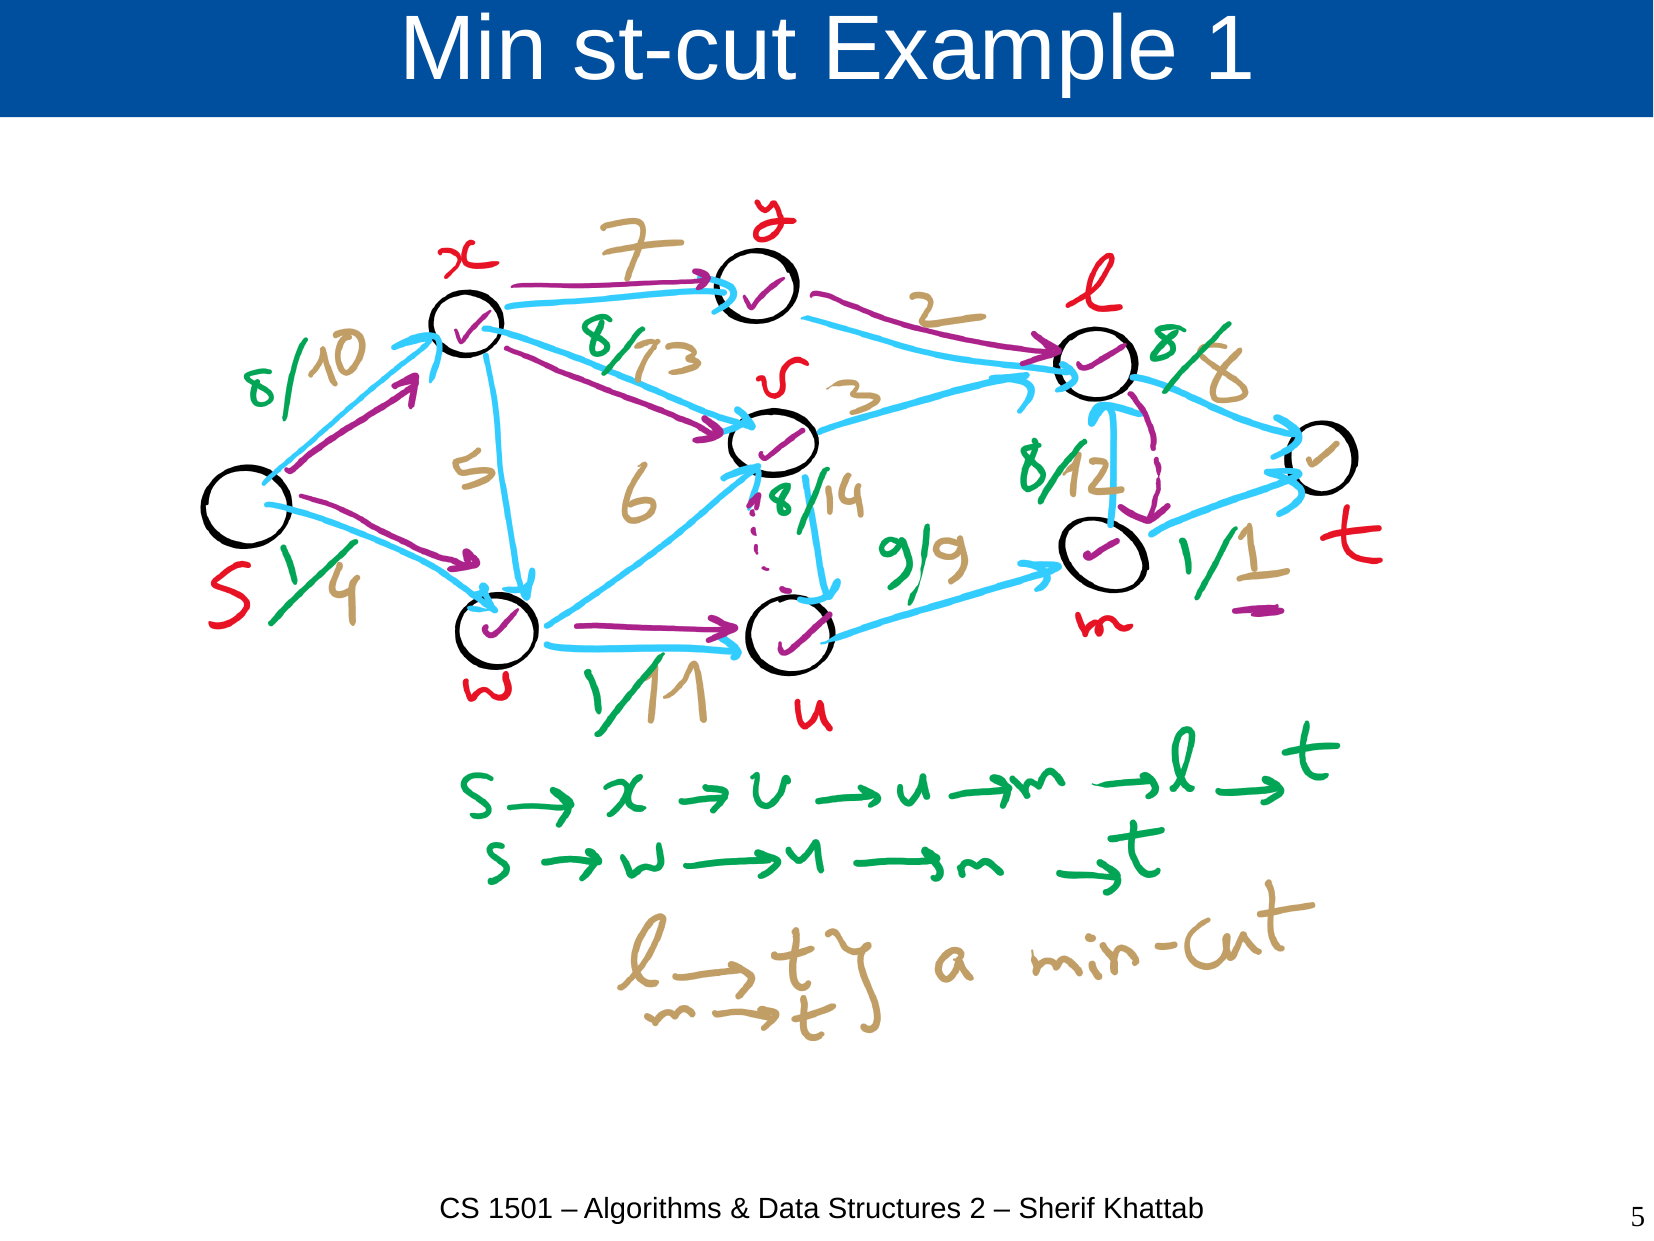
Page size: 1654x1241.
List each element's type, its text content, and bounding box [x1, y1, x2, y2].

title Min st-cut Example 1 [0, 0, 1654, 118]
picture [177, 182, 1491, 1059]
slide_number 5 [1265, 1199, 1646, 1241]
footer CS 1501 – Algorithms & Data Structures 2 – Sherif Khattab [407, 1191, 1238, 1241]
